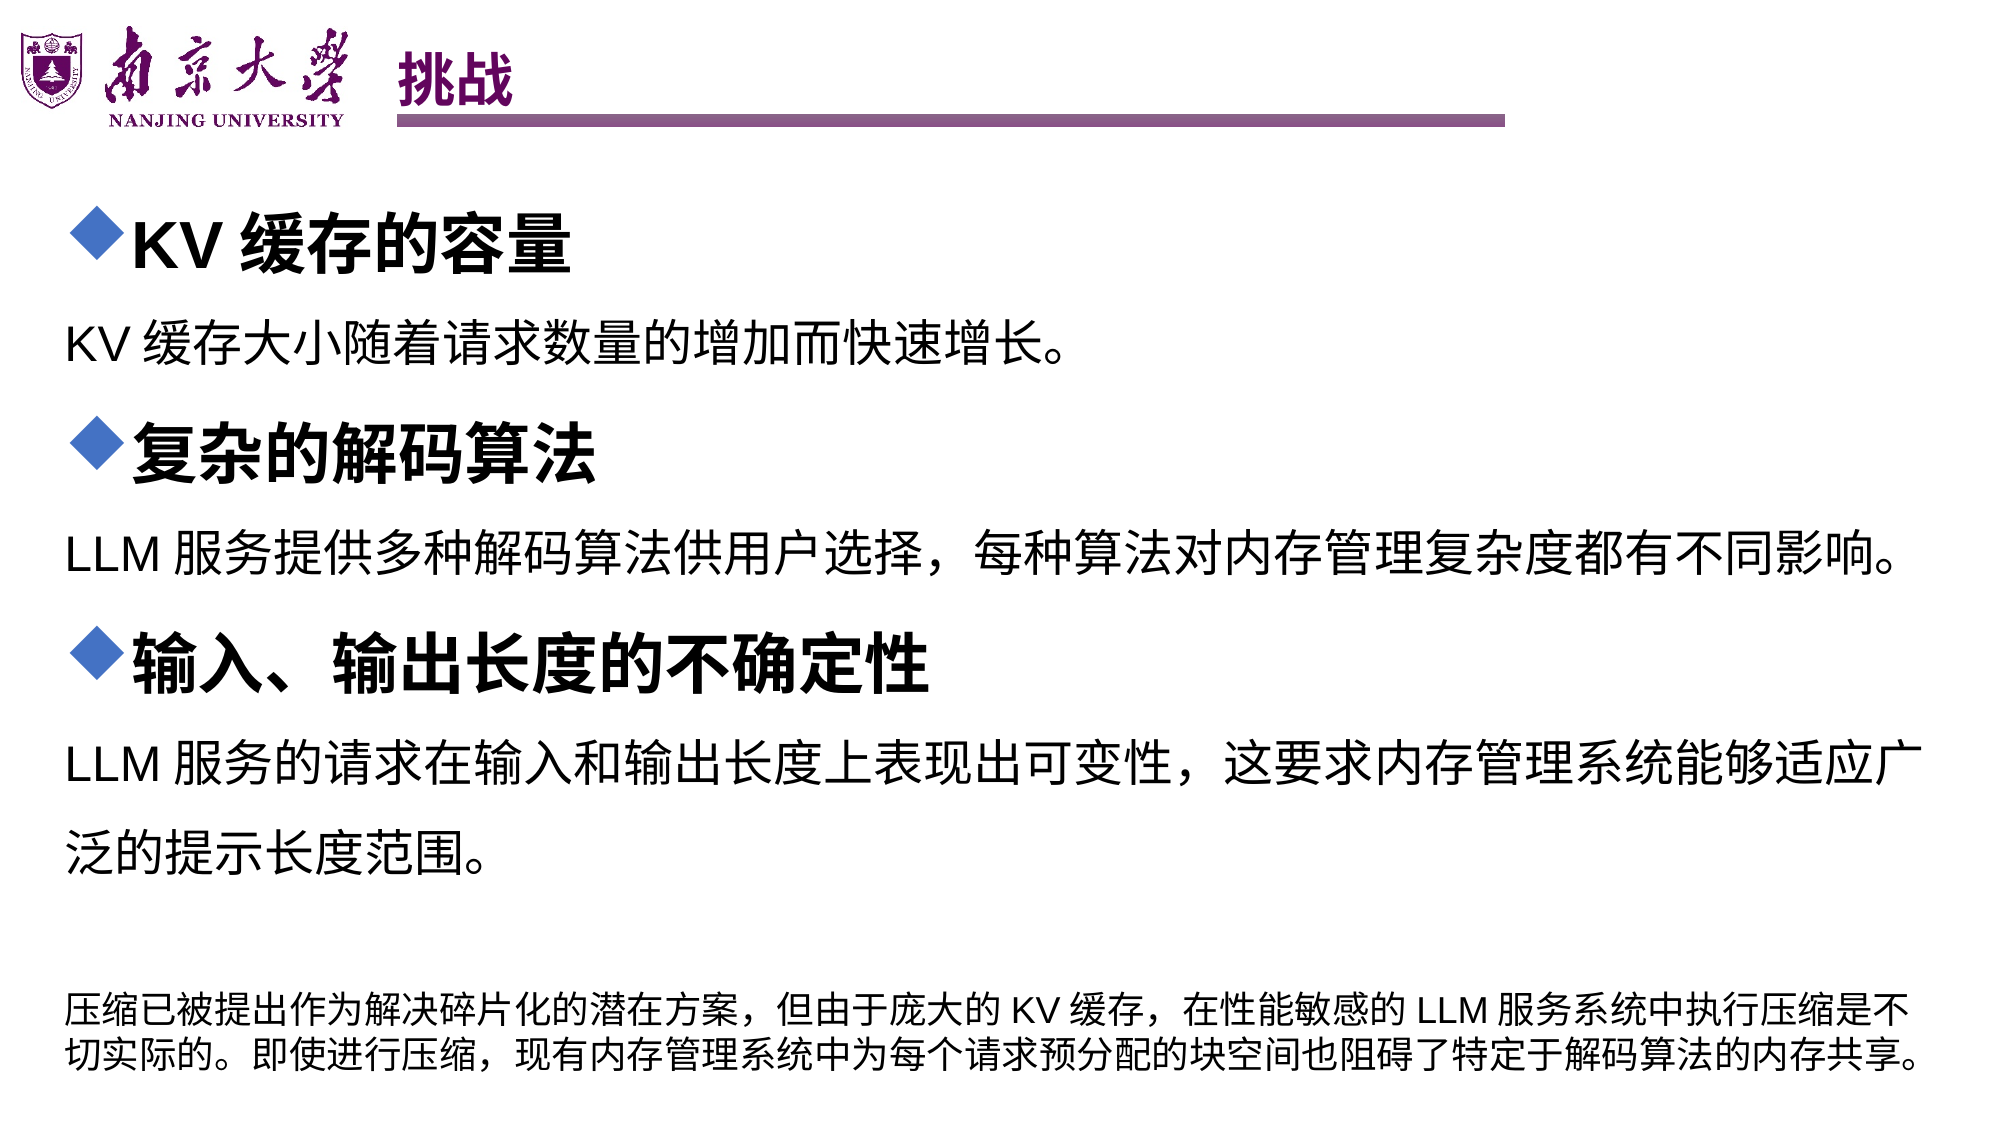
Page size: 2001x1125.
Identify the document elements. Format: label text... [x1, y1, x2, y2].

picture [21, 26, 348, 130]
text_box 压缩已被提出作为解决碎片化的潜在方案，但由于庞大的KV缓存，在性能敏感的LLM服务系统中执行压缩是不切实际的。即使进行压缩，现有内存管理系统中为每个请求预分配的块空间也阻碍了特定于解码算法的内存共享。 [49, 978, 1941, 1084]
text_box 挑战 [397, 42, 1941, 114]
text_box KV缓存的容量 KV缓存大小随着请求数量的增加而快速增长。 复杂的解码算法 LLM服务提供多种解码算法供用户选择，每种算法对内存管理复杂度都有不同影响。 输入、输出长度的不确定性 LLM服务的请求在输入和输出长度上表现出可变性，这要求内存管理系统能够适应广泛的提示长度范围。 [49, 154, 1941, 890]
text_box [397, 113, 1505, 127]
